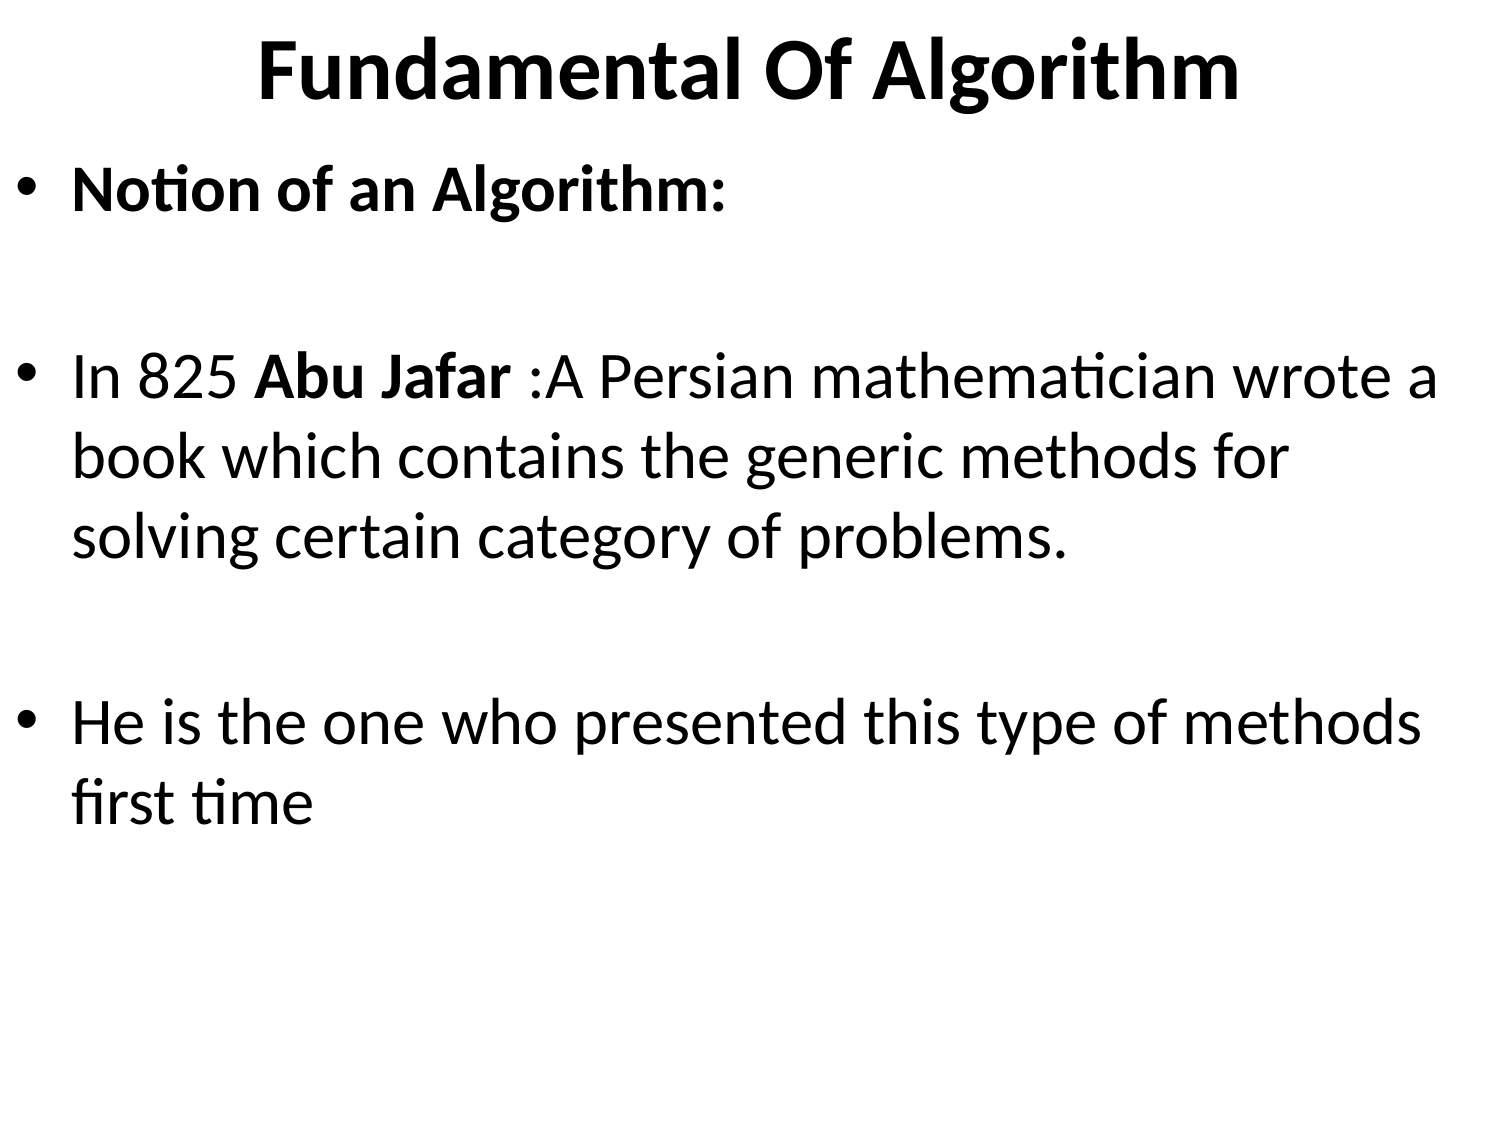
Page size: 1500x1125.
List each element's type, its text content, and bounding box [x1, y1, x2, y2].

title Fundamental Of Algorithm [75, 2, 1425, 125]
list Notion of an Algorithm: In 825 Abu Jafar :A Persian mathematician wrote a book which contains the generic methods for solving certain category of problems. He is the one who presented this type of methods first time [0, 137, 1500, 1113]
